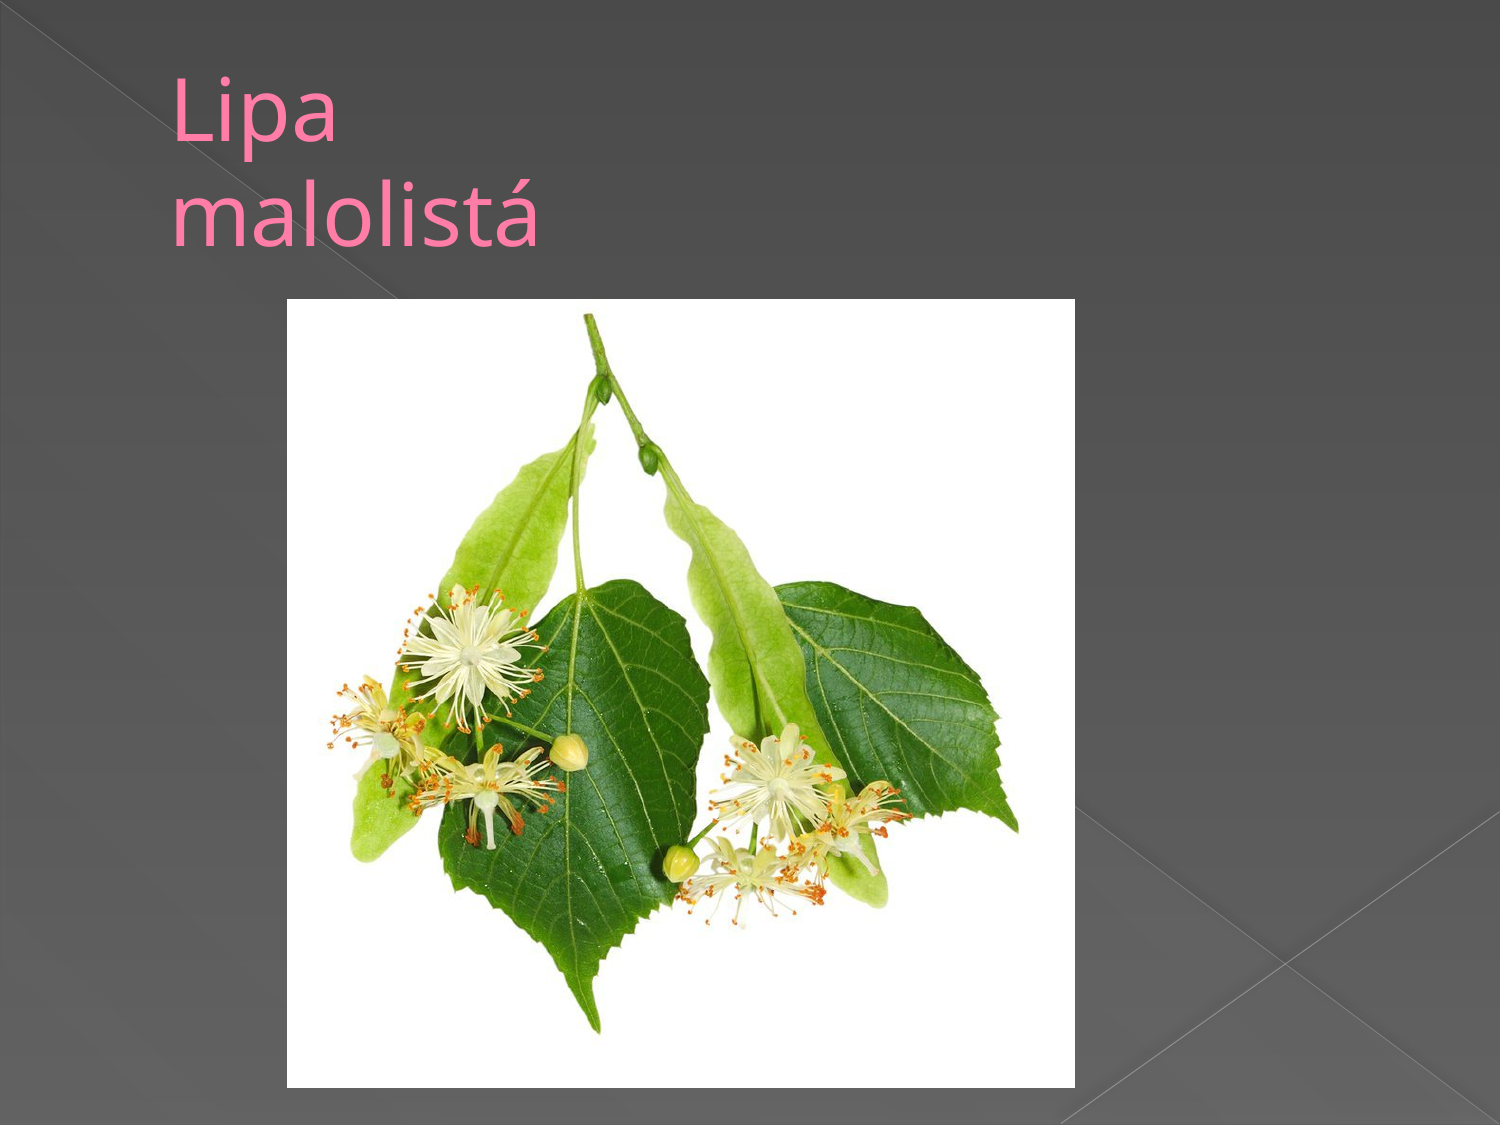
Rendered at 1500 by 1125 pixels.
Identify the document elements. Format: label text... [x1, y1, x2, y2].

picture [287, 299, 1076, 1088]
title Lipa malolistá [75, 43, 1425, 274]
